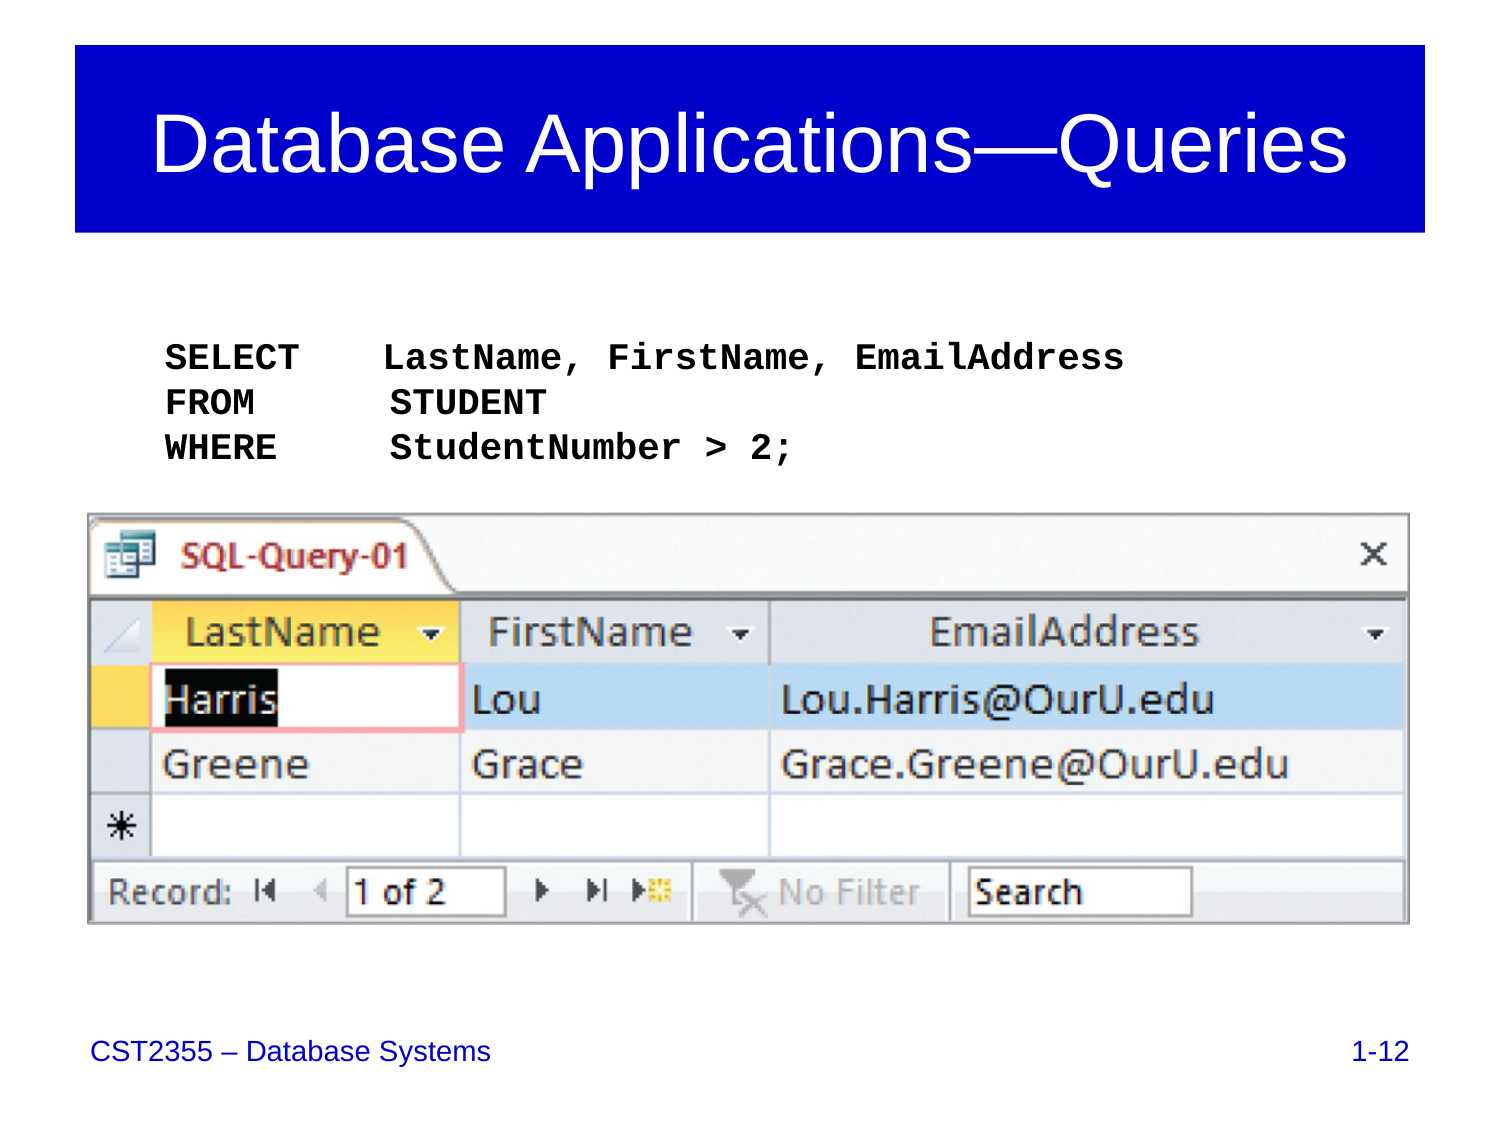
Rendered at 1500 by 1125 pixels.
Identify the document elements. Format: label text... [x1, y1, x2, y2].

title Database Applications—Queries [74, 44, 1426, 233]
text_box SELECT LastName, FirstName, EmailAddress FROM STUDENT WHERE StudentNumber > 2; [150, 324, 1313, 475]
slide_number 1-12 [1074, 1024, 1426, 1103]
picture [87, 512, 1411, 925]
footer CST2355 – Database Systems [74, 1024, 963, 1104]
